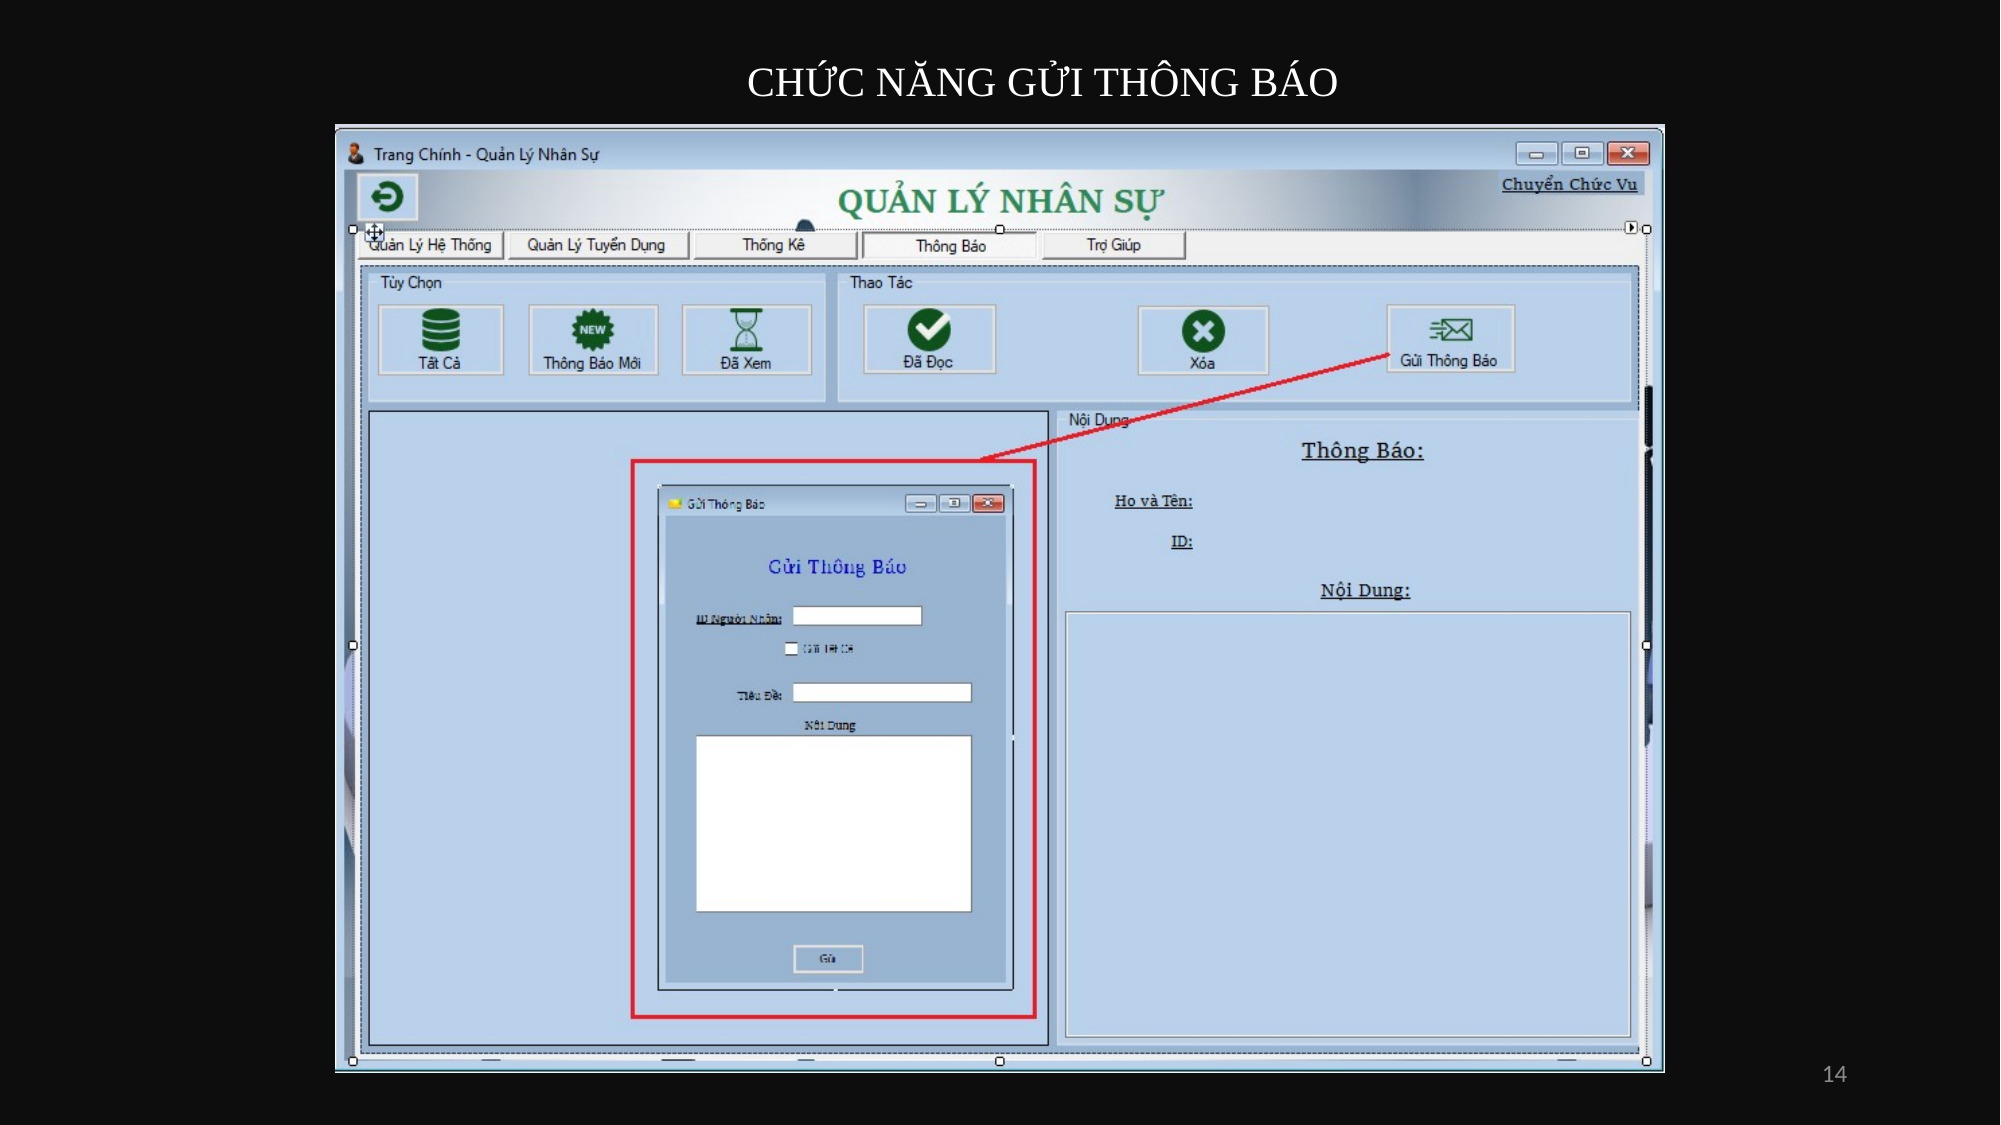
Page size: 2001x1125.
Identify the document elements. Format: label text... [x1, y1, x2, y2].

slide_number 14 [1412, 1042, 1863, 1103]
text_box CHỨC NĂNG GỬI THÔNG BÁO [732, 47, 1355, 113]
picture [335, 124, 1665, 1073]
